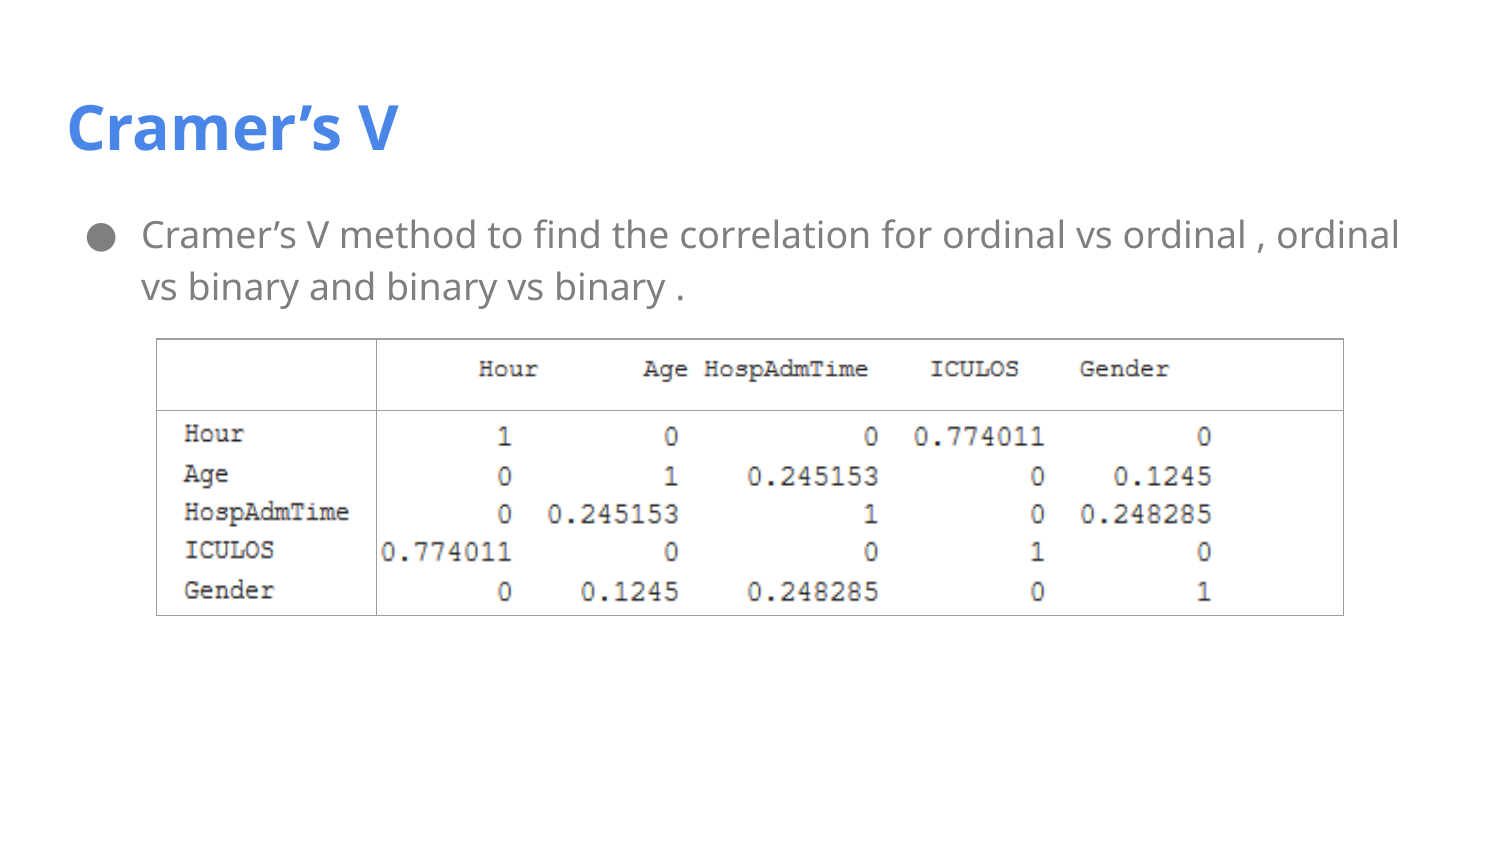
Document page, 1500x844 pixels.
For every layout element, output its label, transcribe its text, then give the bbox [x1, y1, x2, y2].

picture [376, 421, 1243, 637]
picture [175, 421, 360, 618]
title Cramer’s V [51, 72, 1449, 176]
list Cramer’s V method to find the correlation for ordinal vs ordinal , ordinal vs binary and binary vs binary . [51, 189, 1449, 750]
picture [460, 353, 1187, 387]
table_cell [377, 411, 1343, 615]
table_header [157, 340, 376, 410]
table_cell [157, 411, 376, 615]
table_header [377, 340, 1343, 410]
